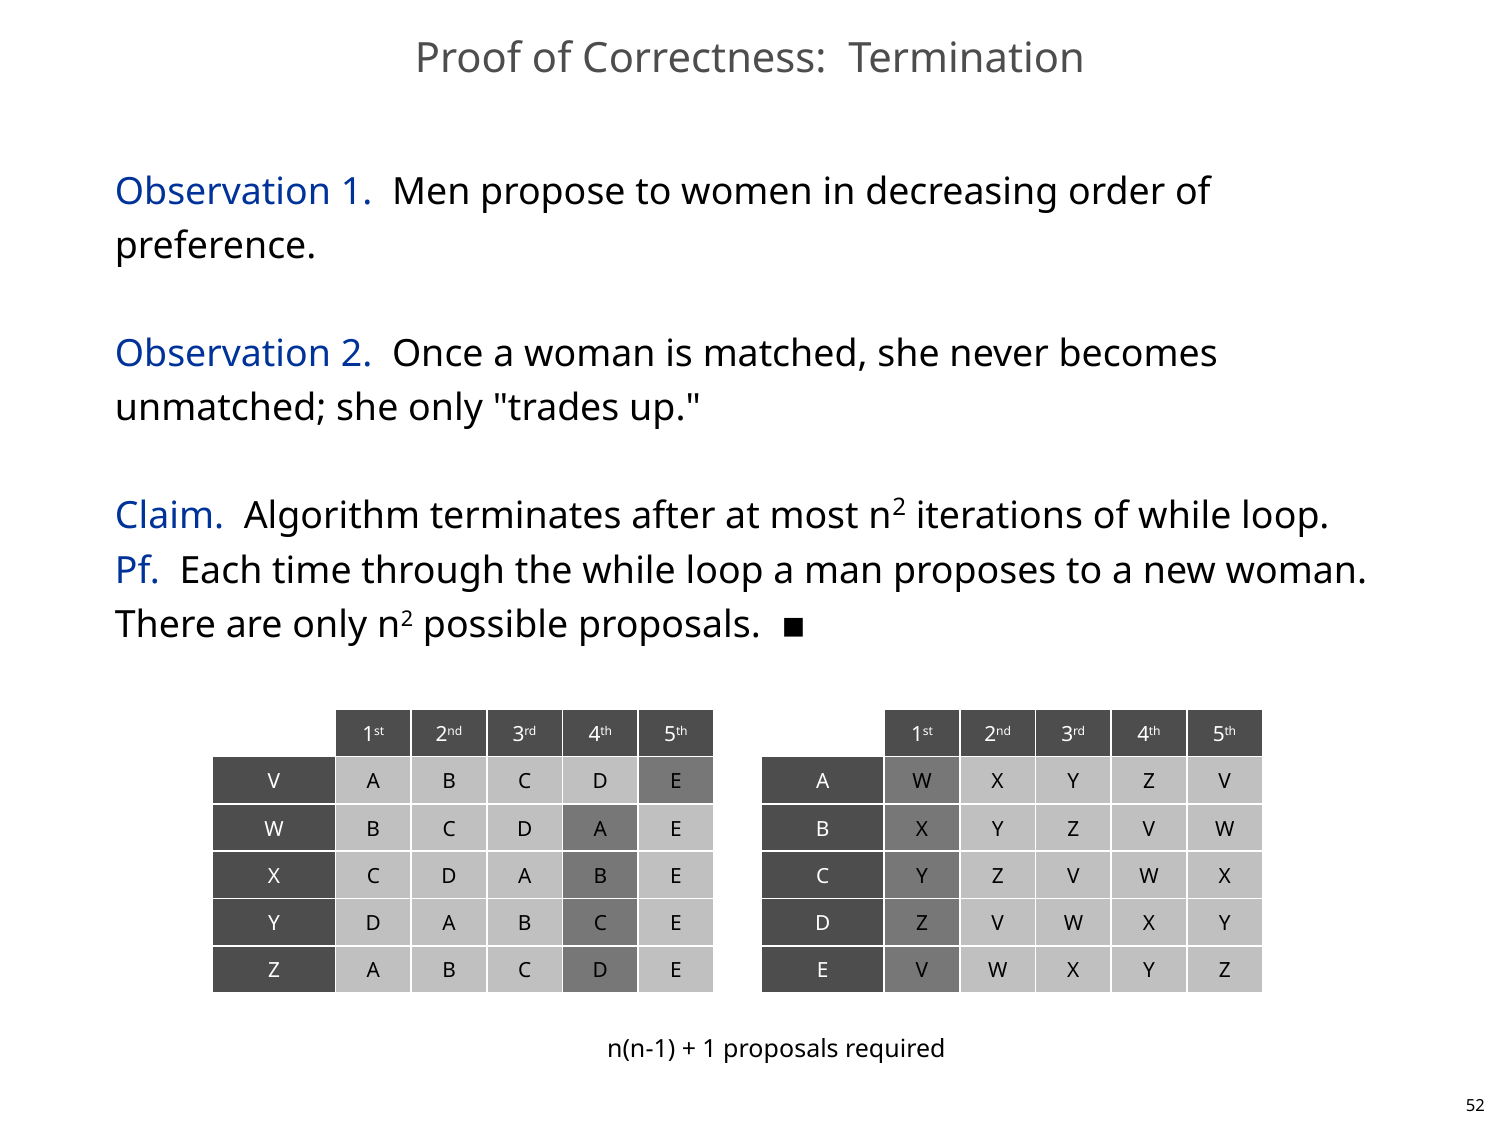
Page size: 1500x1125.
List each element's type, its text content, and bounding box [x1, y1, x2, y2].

title Proof of Correctness: Termination [0, 24, 1500, 100]
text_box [212, 709, 1263, 994]
slide_number 52 [1187, 1087, 1500, 1125]
text_box n(n-1) + 1 proposals required [591, 1025, 962, 1071]
list Observation 1. Men propose to women in decreasing order of preference. Observation 2. Once a woman is matched, she never becomes unmatched; she only "trades up." Claim. Algorithm terminates after at most n2 iterations of while loop. Pf. Each time through the while loop a man proposes to a new woman. There are only n2 possible proposals. ▪ [99, 149, 1437, 600]
